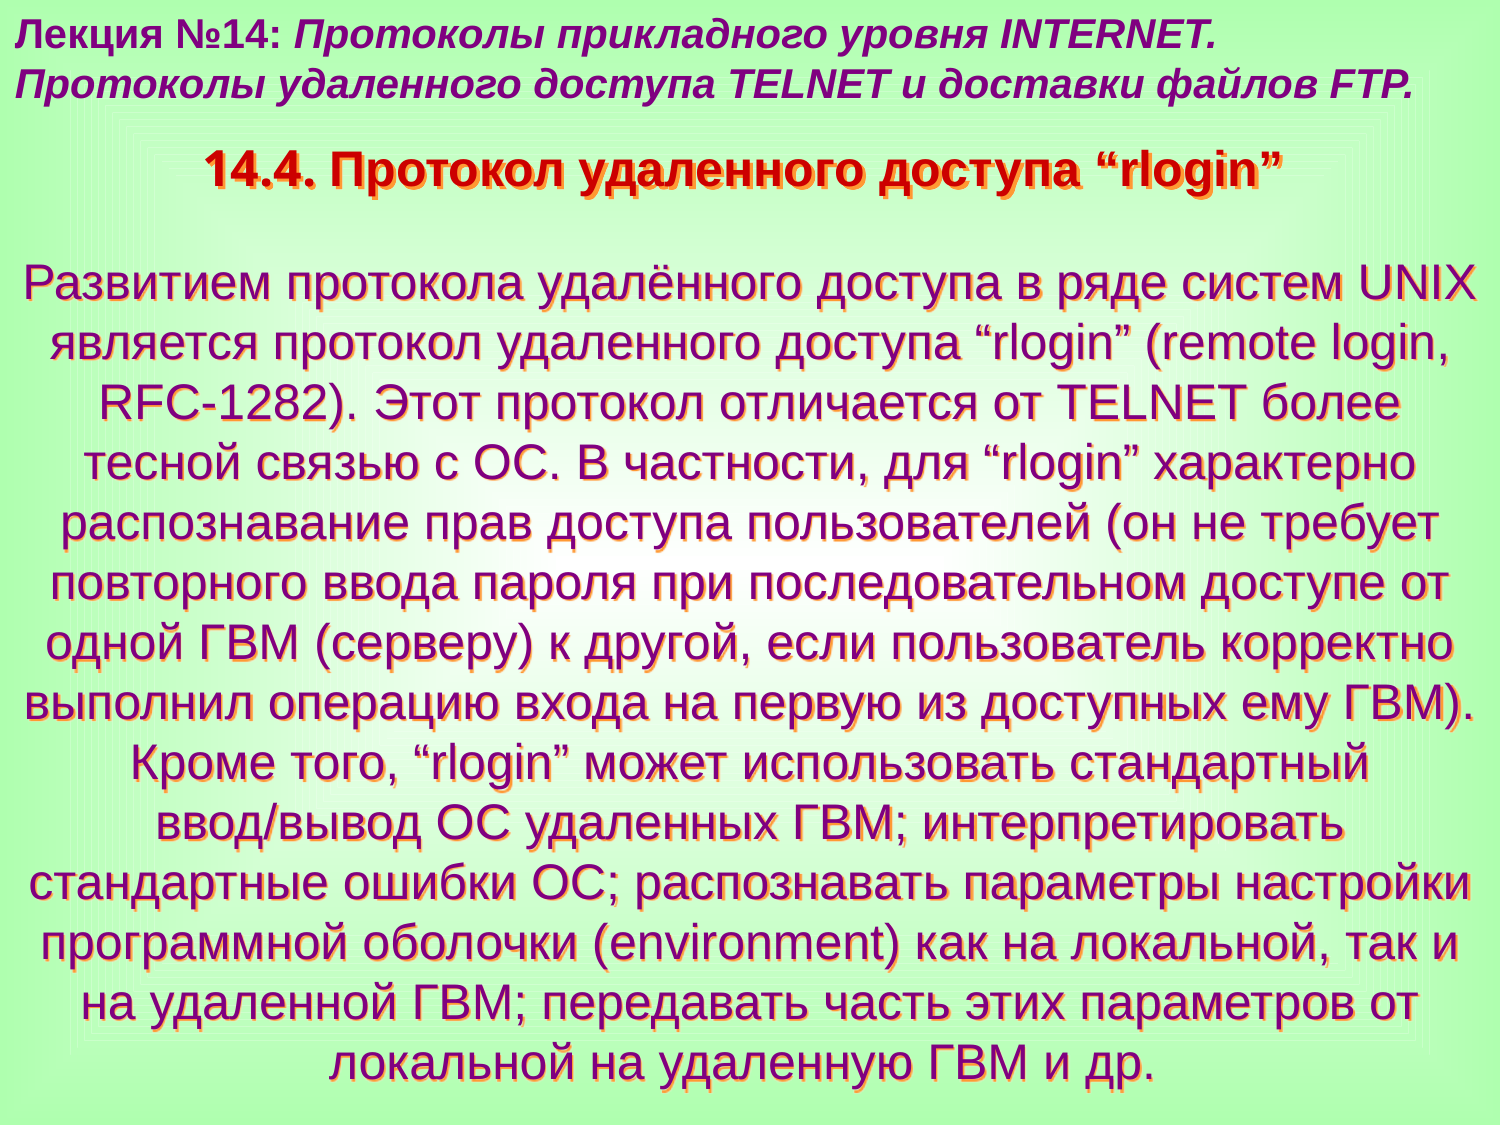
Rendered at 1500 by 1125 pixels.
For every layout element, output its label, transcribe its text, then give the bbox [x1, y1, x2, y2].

text_box Лекция №14: Протоколы прикладного уровня INTERNET. Протоколы удаленного доступа TELNET и доставки файлов FTP. [0, 0, 1500, 115]
text_box 14.4. Протокол удаленного доступа “rlogin” [0, 129, 1500, 205]
text_box Развитием протокола удалённого доступа в ряде систем UNIX является протокол удаленного доступа “rlogin” (remote login, RFC-1282). Этот протокол отличается от TELNET более тесной связью с ОС. В частности, для “rlogin” характерно распознавание прав доступа пользователей (он не требует повторного ввода пароля при последовательном доступе от одной ГВМ (серверу) к другой, если пользователь корректно выполнил операцию входа на первую из доступных ему ГВМ). Кроме того, “rlogin” может использовать стандартный ввод/вывод ОС удаленных ГВМ; интерпретировать стандартные ошибки ОС; распознавать параметры настройки программной оболочки (environment) как на локальной, так и на удаленной ГВМ; передавать часть этих параметров от локальной на удаленную ГВМ и др. [0, 242, 1500, 1098]
